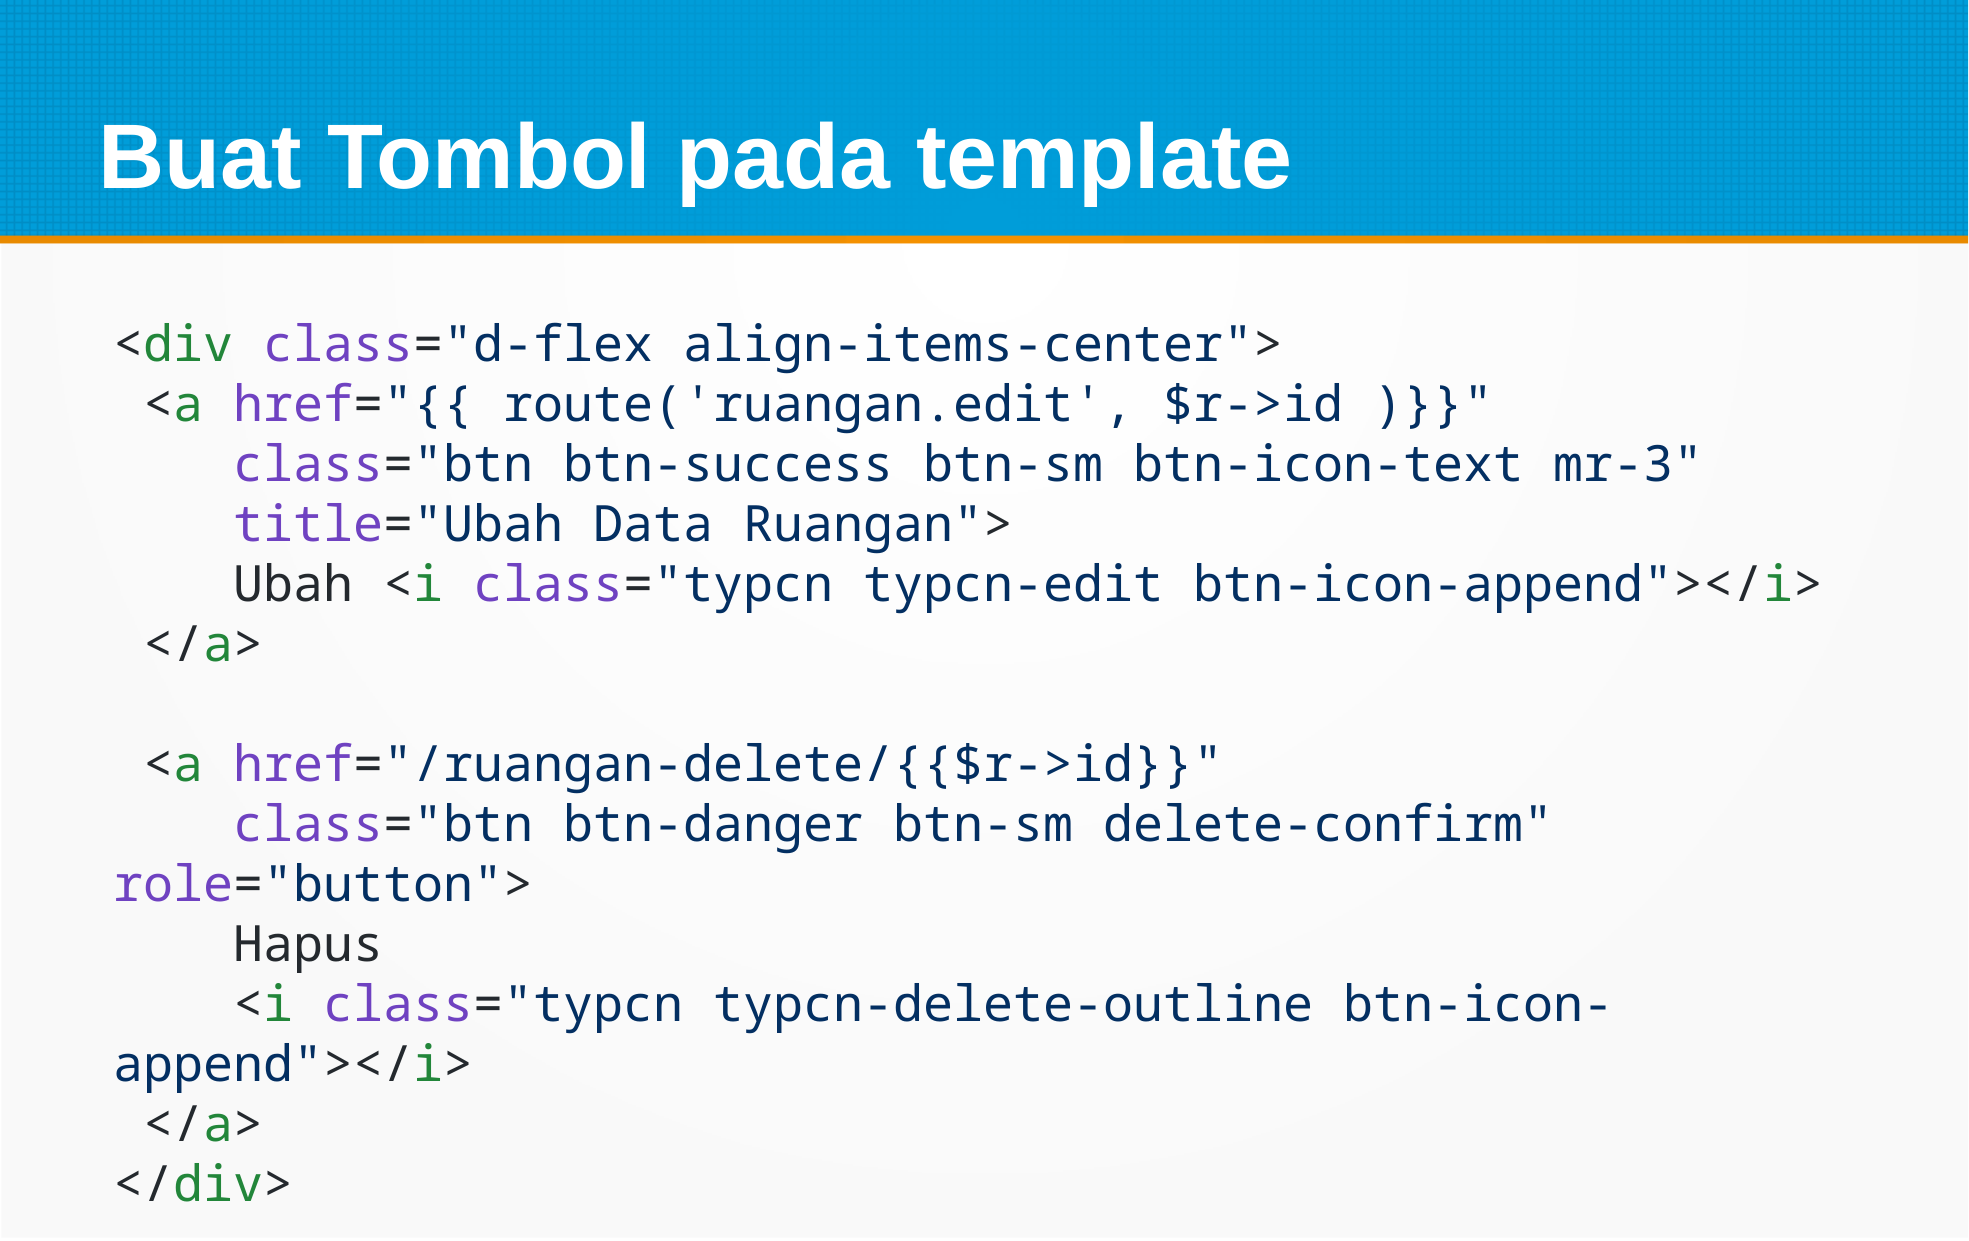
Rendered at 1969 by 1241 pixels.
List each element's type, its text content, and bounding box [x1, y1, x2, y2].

text_box Buat Tombol pada template [98, 0, 1870, 207]
text_box <div class="d-flex align-items-center"> <a href="{{ route('ruangan.edit', $r->id )}}" class="btn btn-success btn-sm btn-icon-text mr-3" title="Ubah Data Ruangan"> Ubah <i class="typcn typcn-edit btn-icon-append"></i> </a> <a href="/ruangan-delete/{{$r->id}}" class="btn btn-danger btn-sm delete-confirm" role="button"> Hapus <i class="typcn typcn-delete-outline btn-icon-append"></i> </a> </div> [98, 304, 1870, 1219]
picture [0, 236, 1969, 1241]
